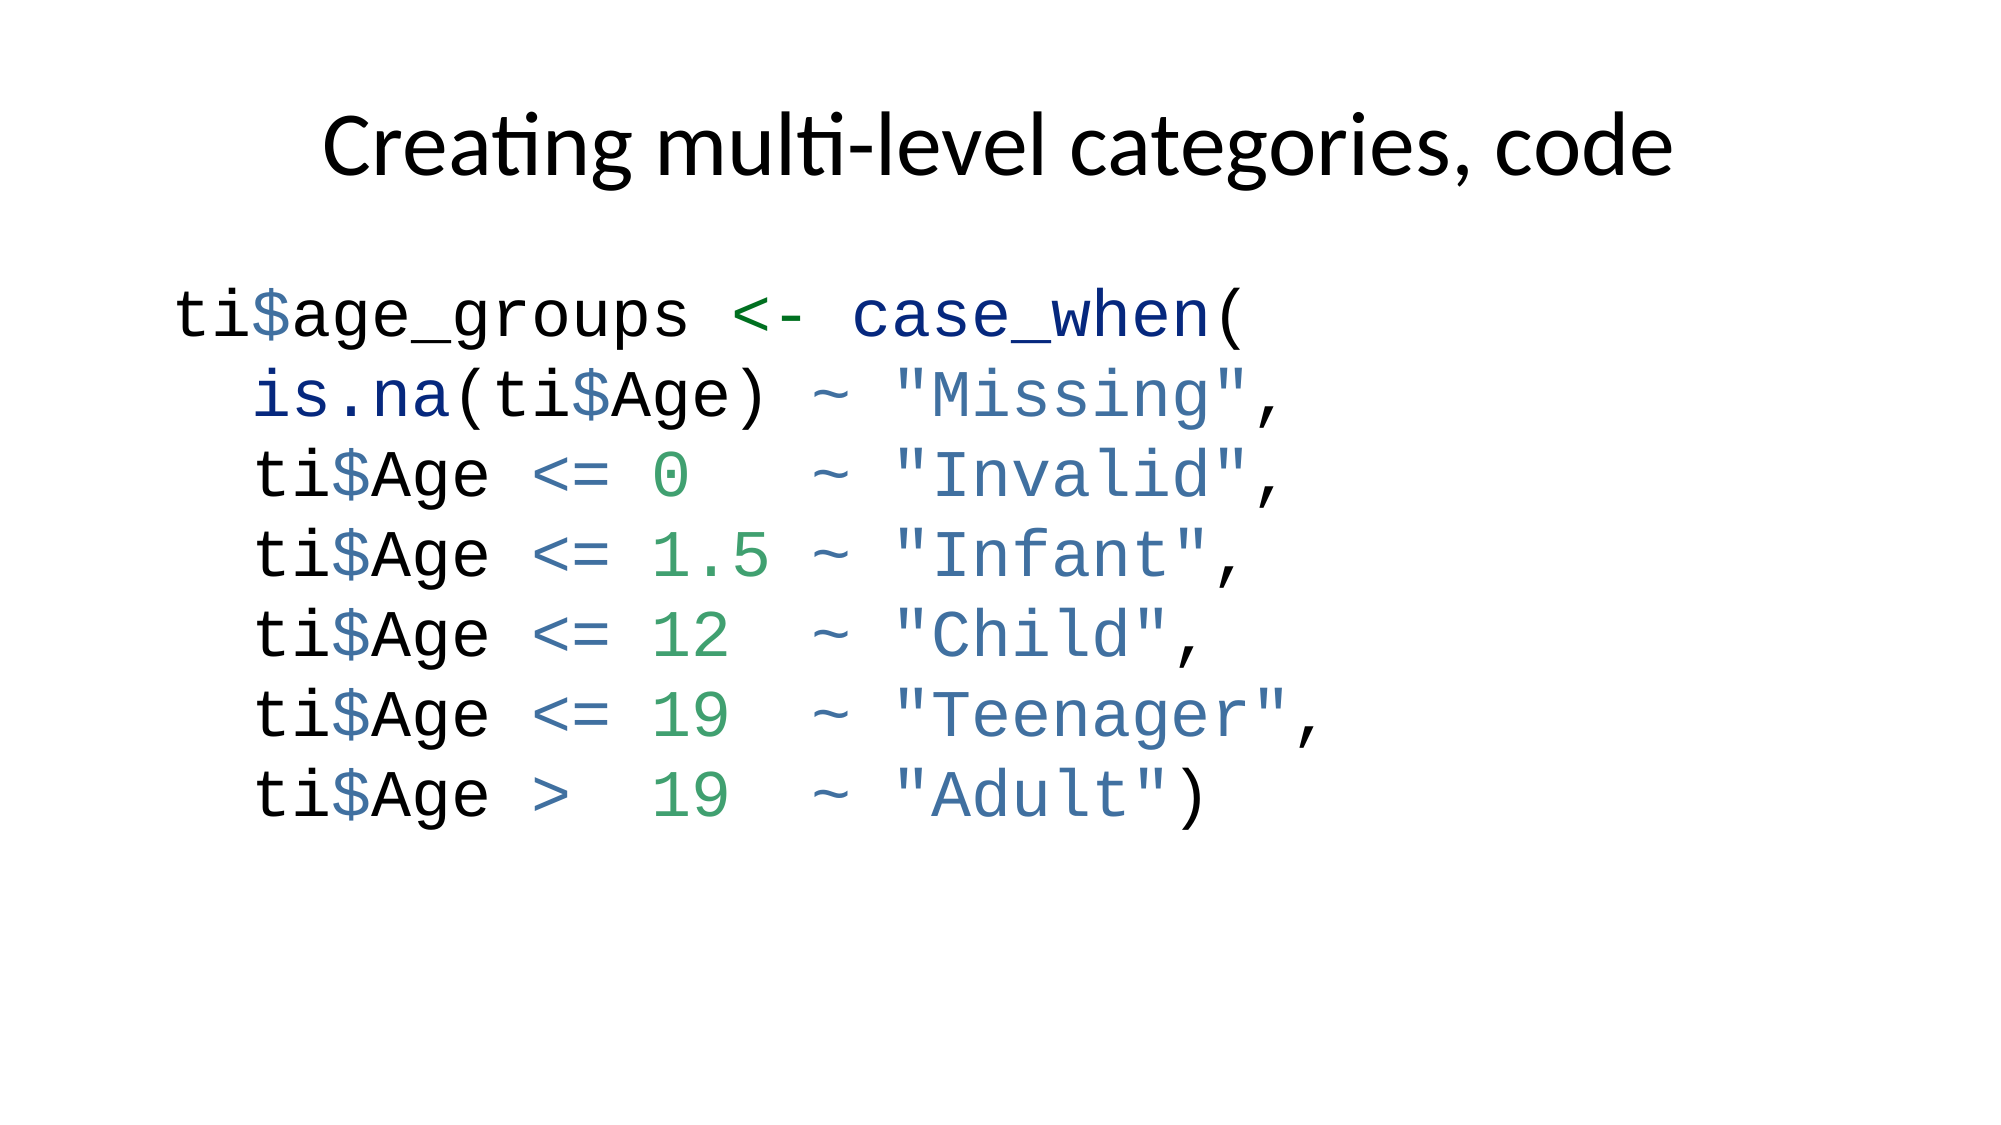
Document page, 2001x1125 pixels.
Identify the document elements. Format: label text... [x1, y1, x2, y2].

title Creating multi-level categories, code [99, 45, 1900, 233]
list ti$age_groups <- case_when( is.na(ti$Age) ~ "Missing", ti$Age <= 0 ~ "Invalid", ti$Age <= 1.5 ~ "Infant", ti$Age <= 12 ~ "Child", ti$Age <= 19 ~ "Teenager", ti$Age > 19 ~ "Adult") [99, 262, 1900, 1005]
